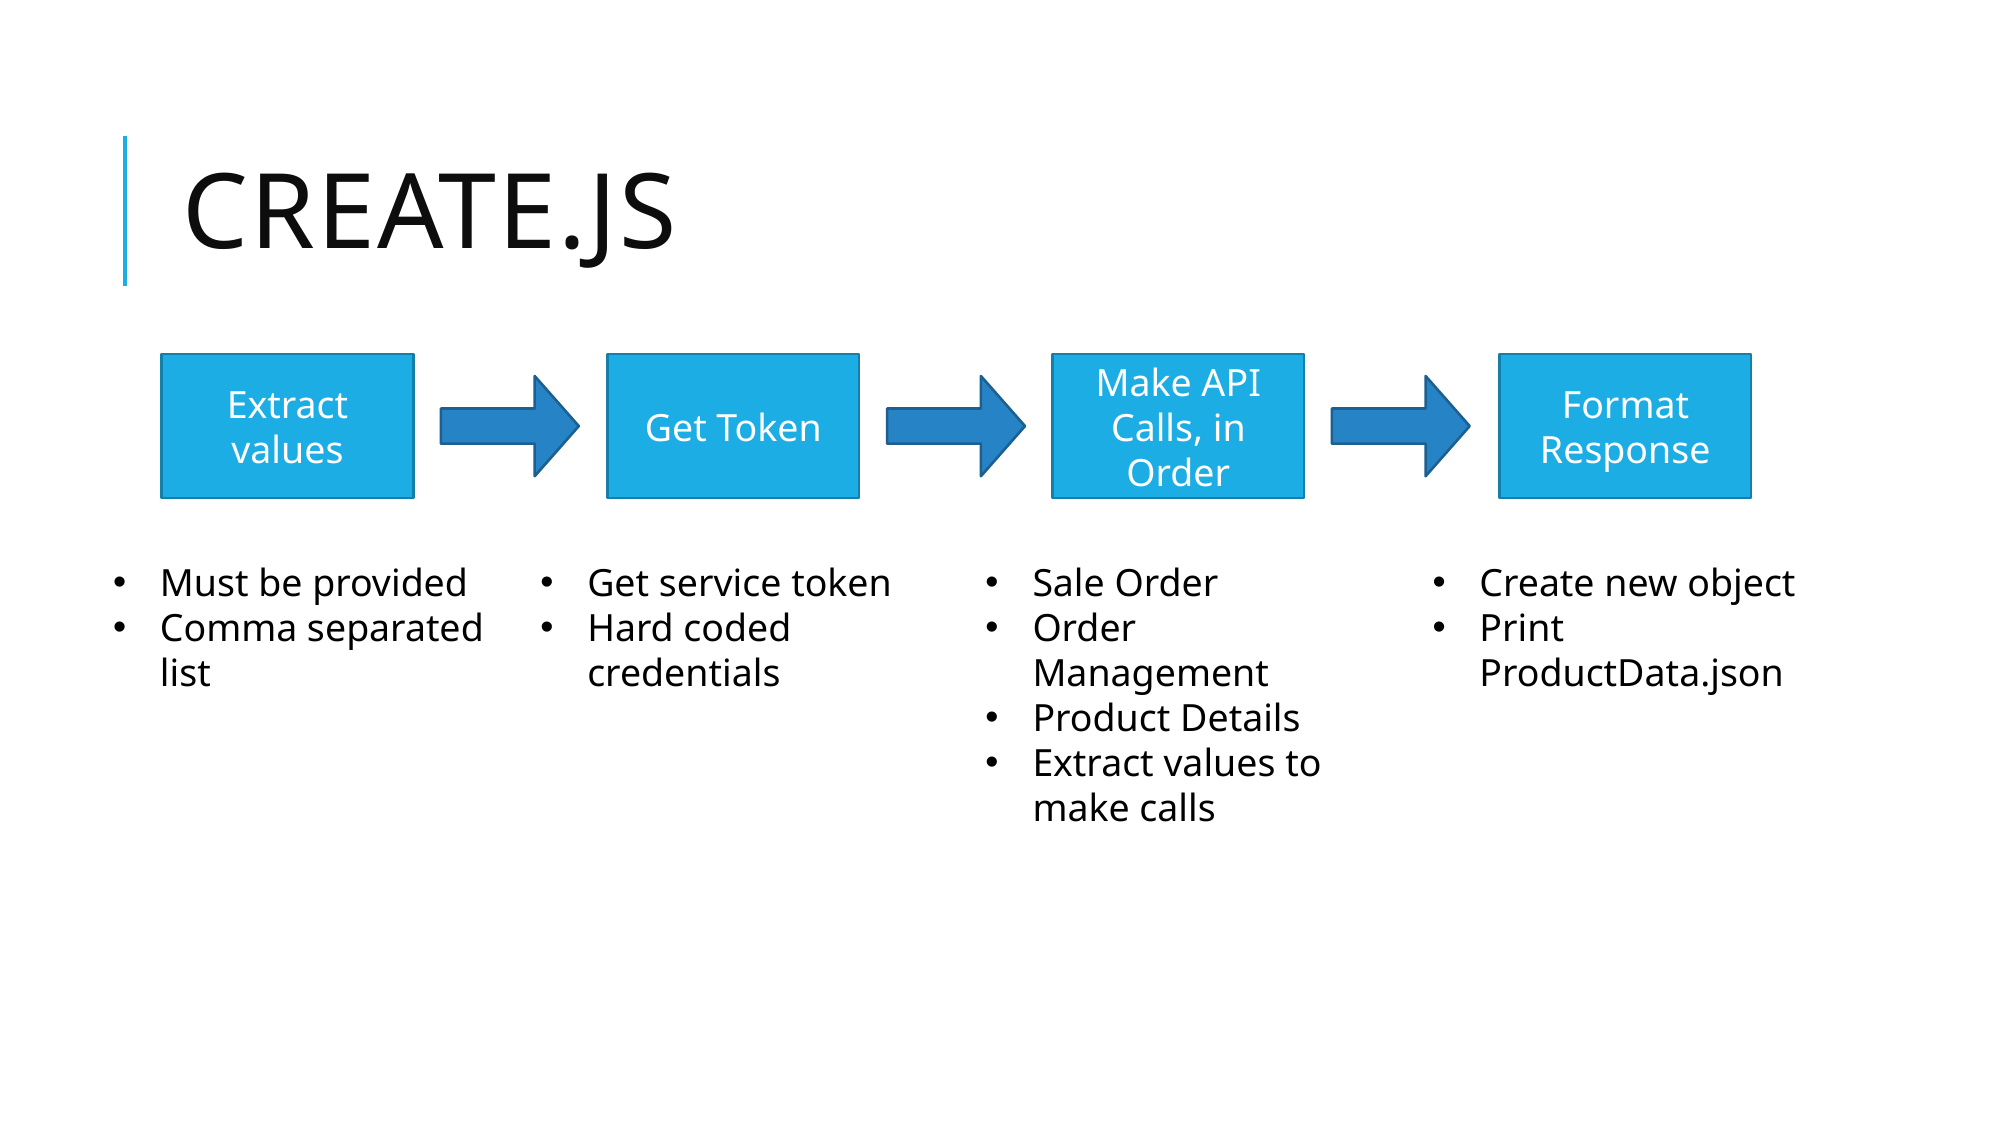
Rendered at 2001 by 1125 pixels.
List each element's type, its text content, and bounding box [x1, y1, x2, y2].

text_box Format Response [1498, 353, 1752, 499]
text_box Make API Calls, in Order [1051, 353, 1305, 499]
text_box [885, 374, 1026, 478]
text_box [439, 374, 580, 478]
text_box Get service token Hard coded credentials [525, 551, 941, 747]
text_box Create new object Print ProductData.json [1417, 551, 1833, 702]
text_box [1330, 374, 1471, 478]
text_box Extract values [160, 353, 415, 499]
text_box Get Token [606, 353, 860, 499]
text_box Sale Order Order Management Product Details Extract values to make calls [970, 551, 1386, 837]
text_box Must be provided Comma separated list [98, 551, 514, 702]
title Create.js [168, 96, 1763, 342]
